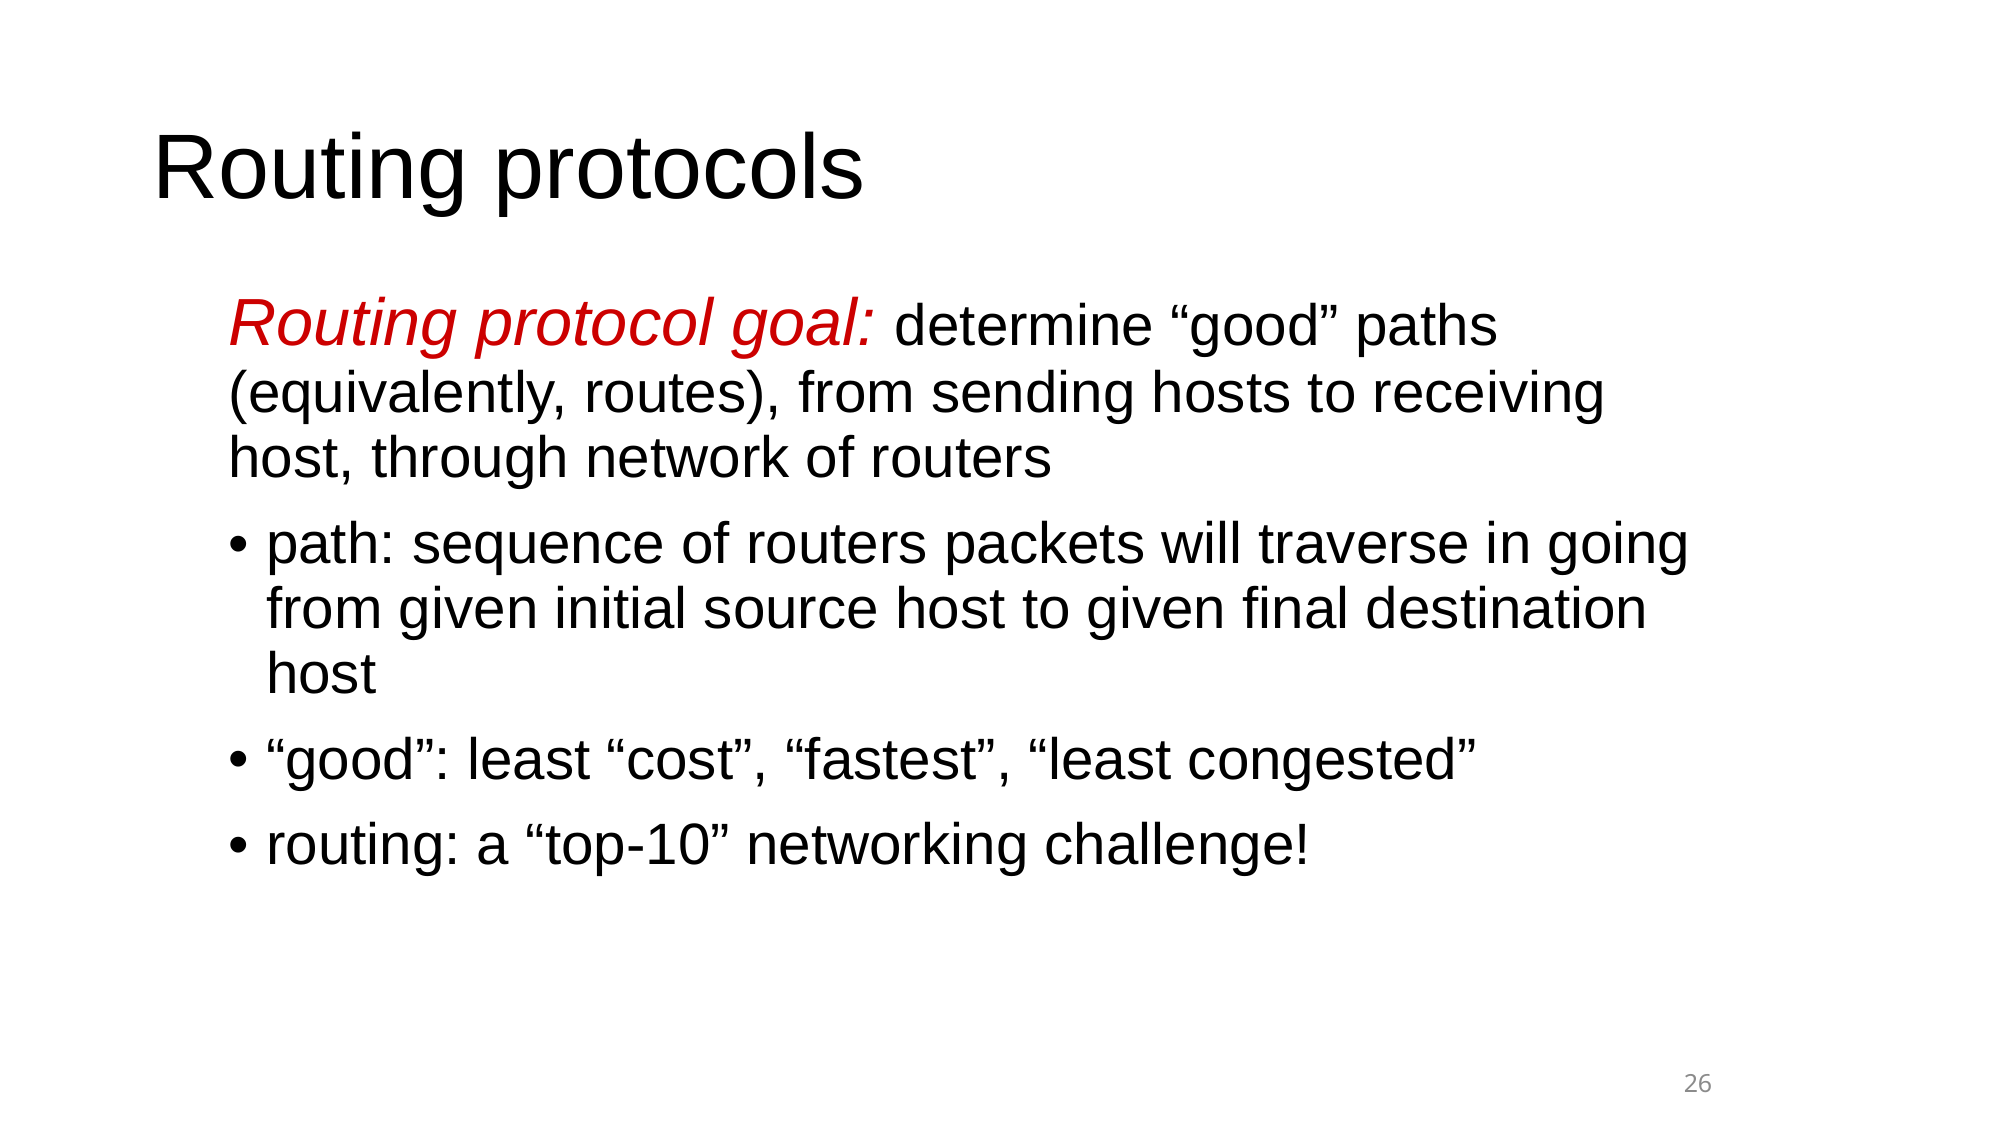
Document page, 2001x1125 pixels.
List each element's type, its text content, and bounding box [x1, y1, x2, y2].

title Routing protocols [137, 59, 1863, 278]
list Routing protocol goal: determine “good” paths (equivalently, routes), from sending hosts to receiving host, through network of routers path: sequence of routers packets will traverse in going from given initial source host to given final destination host “good”: least “cost”, “fastest”, “least congested” routing: a “top-10” networking challenge! [213, 278, 1745, 979]
slide_number 26 [1637, 1062, 1728, 1107]
